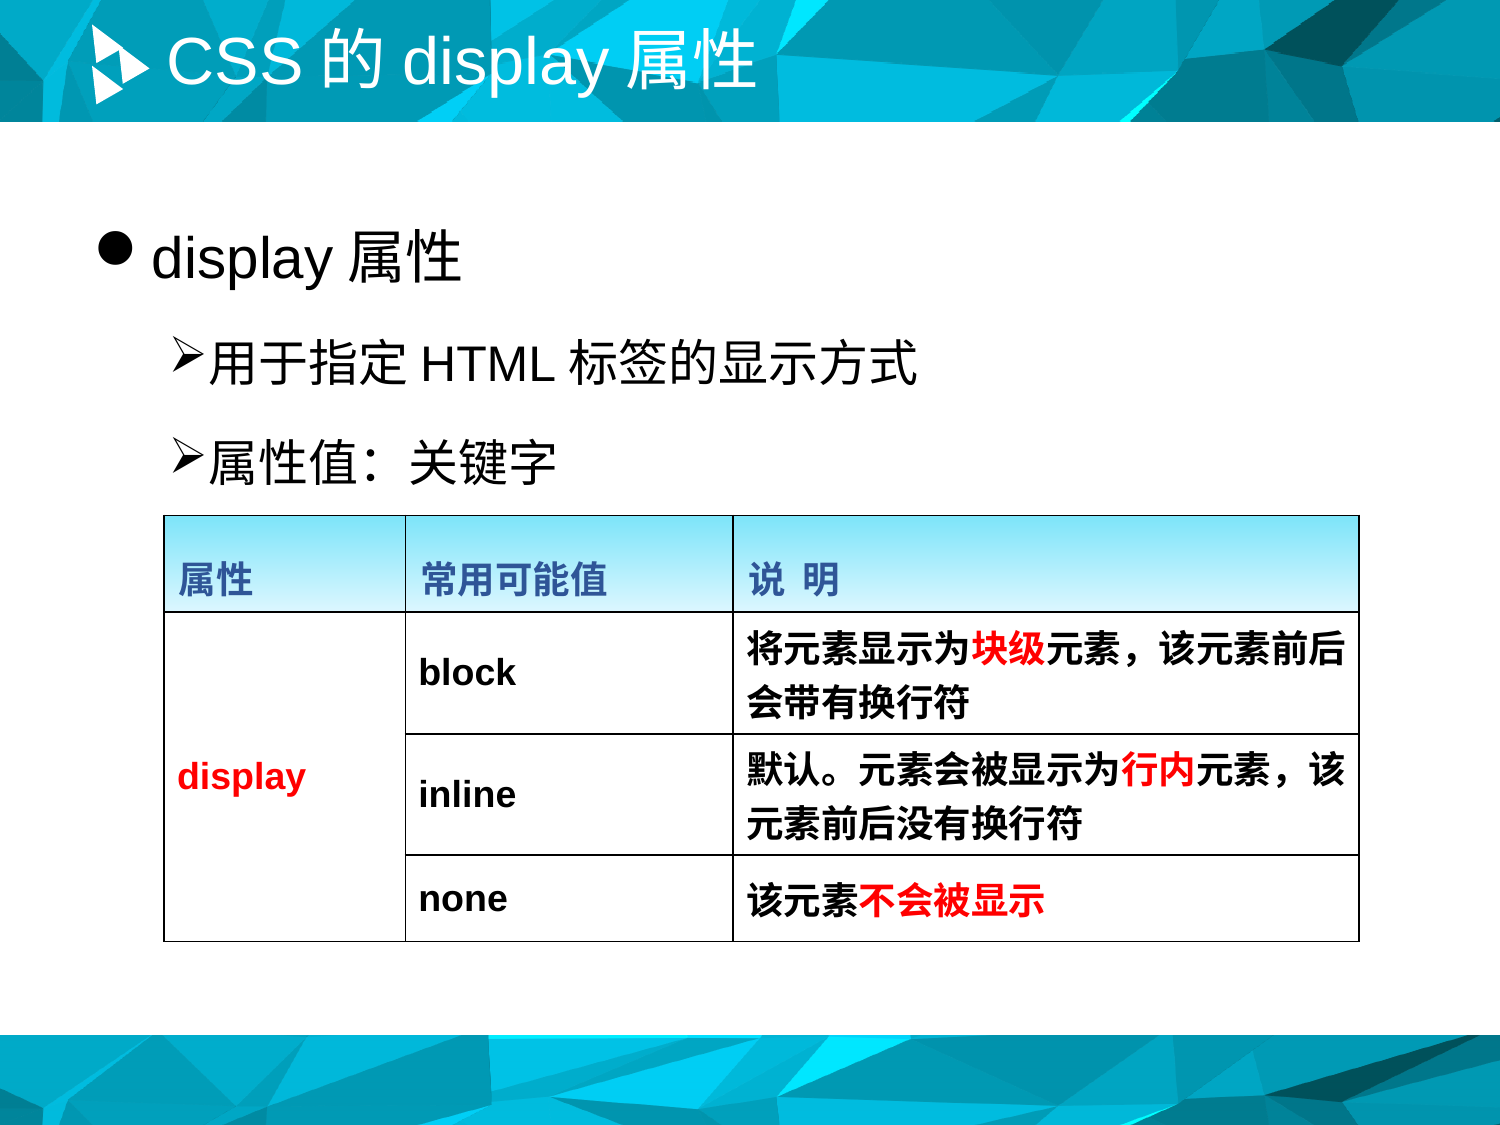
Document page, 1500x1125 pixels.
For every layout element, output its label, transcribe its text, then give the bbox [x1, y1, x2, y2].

picture [0, 1035, 1500, 1125]
table_header 属性 [165, 516, 405, 611]
table_header 常用可能值 [406, 516, 732, 611]
table_cell none [406, 856, 732, 941]
picture [0, 0, 1500, 122]
table_cell inline [406, 735, 732, 854]
list display属性 用于指定HTML标签的显示方式 属性值：关键字 常用的有3个 [78, 178, 1446, 978]
table_cell display [165, 613, 405, 941]
table_cell block [406, 613, 732, 733]
table_cell 该元素不会被显示 [734, 856, 1358, 941]
table_cell 默认。元素会被显示为行内元素，该元素前后没有换行符 [734, 735, 1358, 854]
table_cell 将元素显示为块级元素，该元素前后会带有换行符 [734, 613, 1358, 733]
table_header 说 明 [734, 516, 1358, 611]
title CSS的display属性 [151, 11, 1446, 115]
